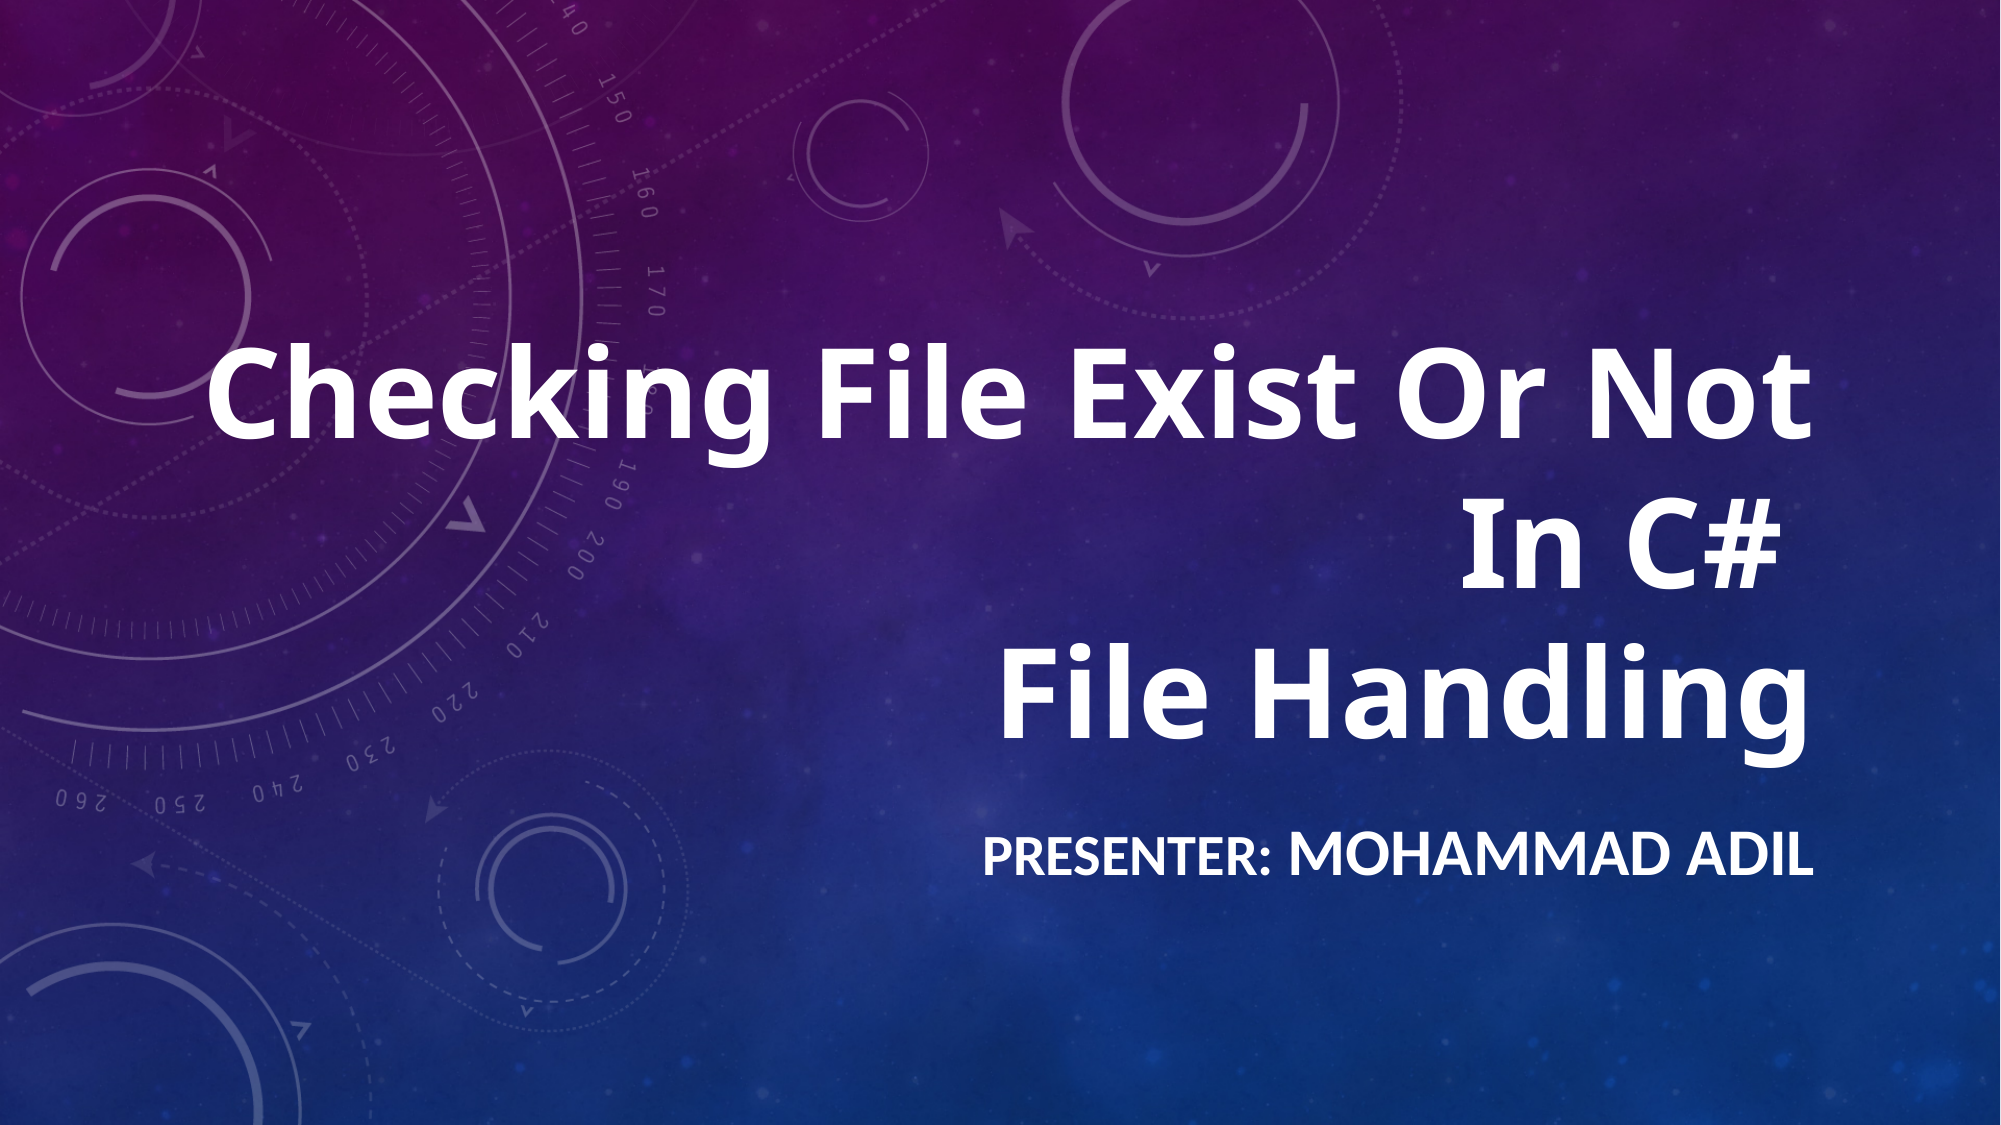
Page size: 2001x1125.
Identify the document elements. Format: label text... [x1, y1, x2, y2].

picture [0, 0, 2001, 1125]
subtitle PRESENTER: MOHAMMAD ADIL [650, 800, 1831, 1032]
title Checking File Exist Or Not In C# File Handling [94, 292, 1831, 771]
